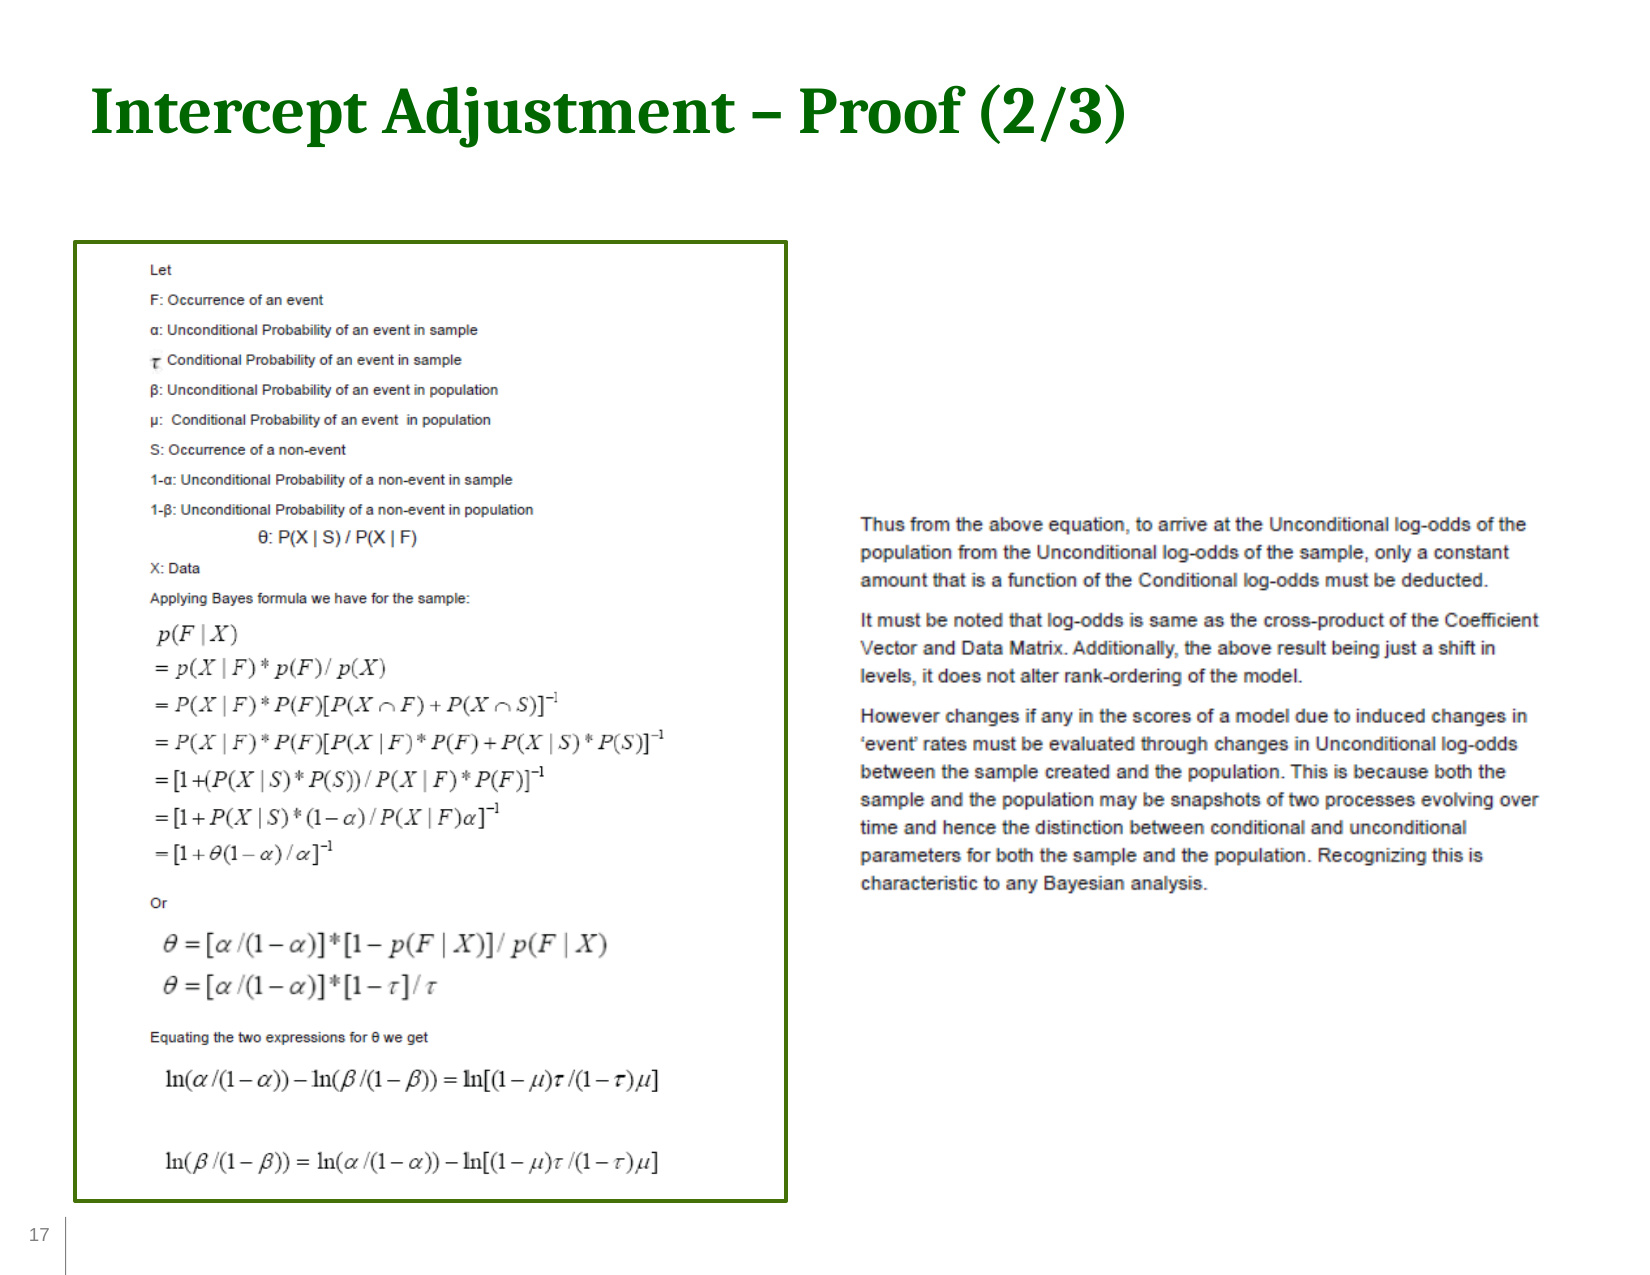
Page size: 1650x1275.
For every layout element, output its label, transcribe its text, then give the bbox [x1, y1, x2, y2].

text_box [73, 240, 788, 1203]
title Intercept Adjustment – Proof (2/3) [75, 59, 1561, 159]
picture [56, 253, 729, 1192]
picture [853, 507, 1590, 925]
